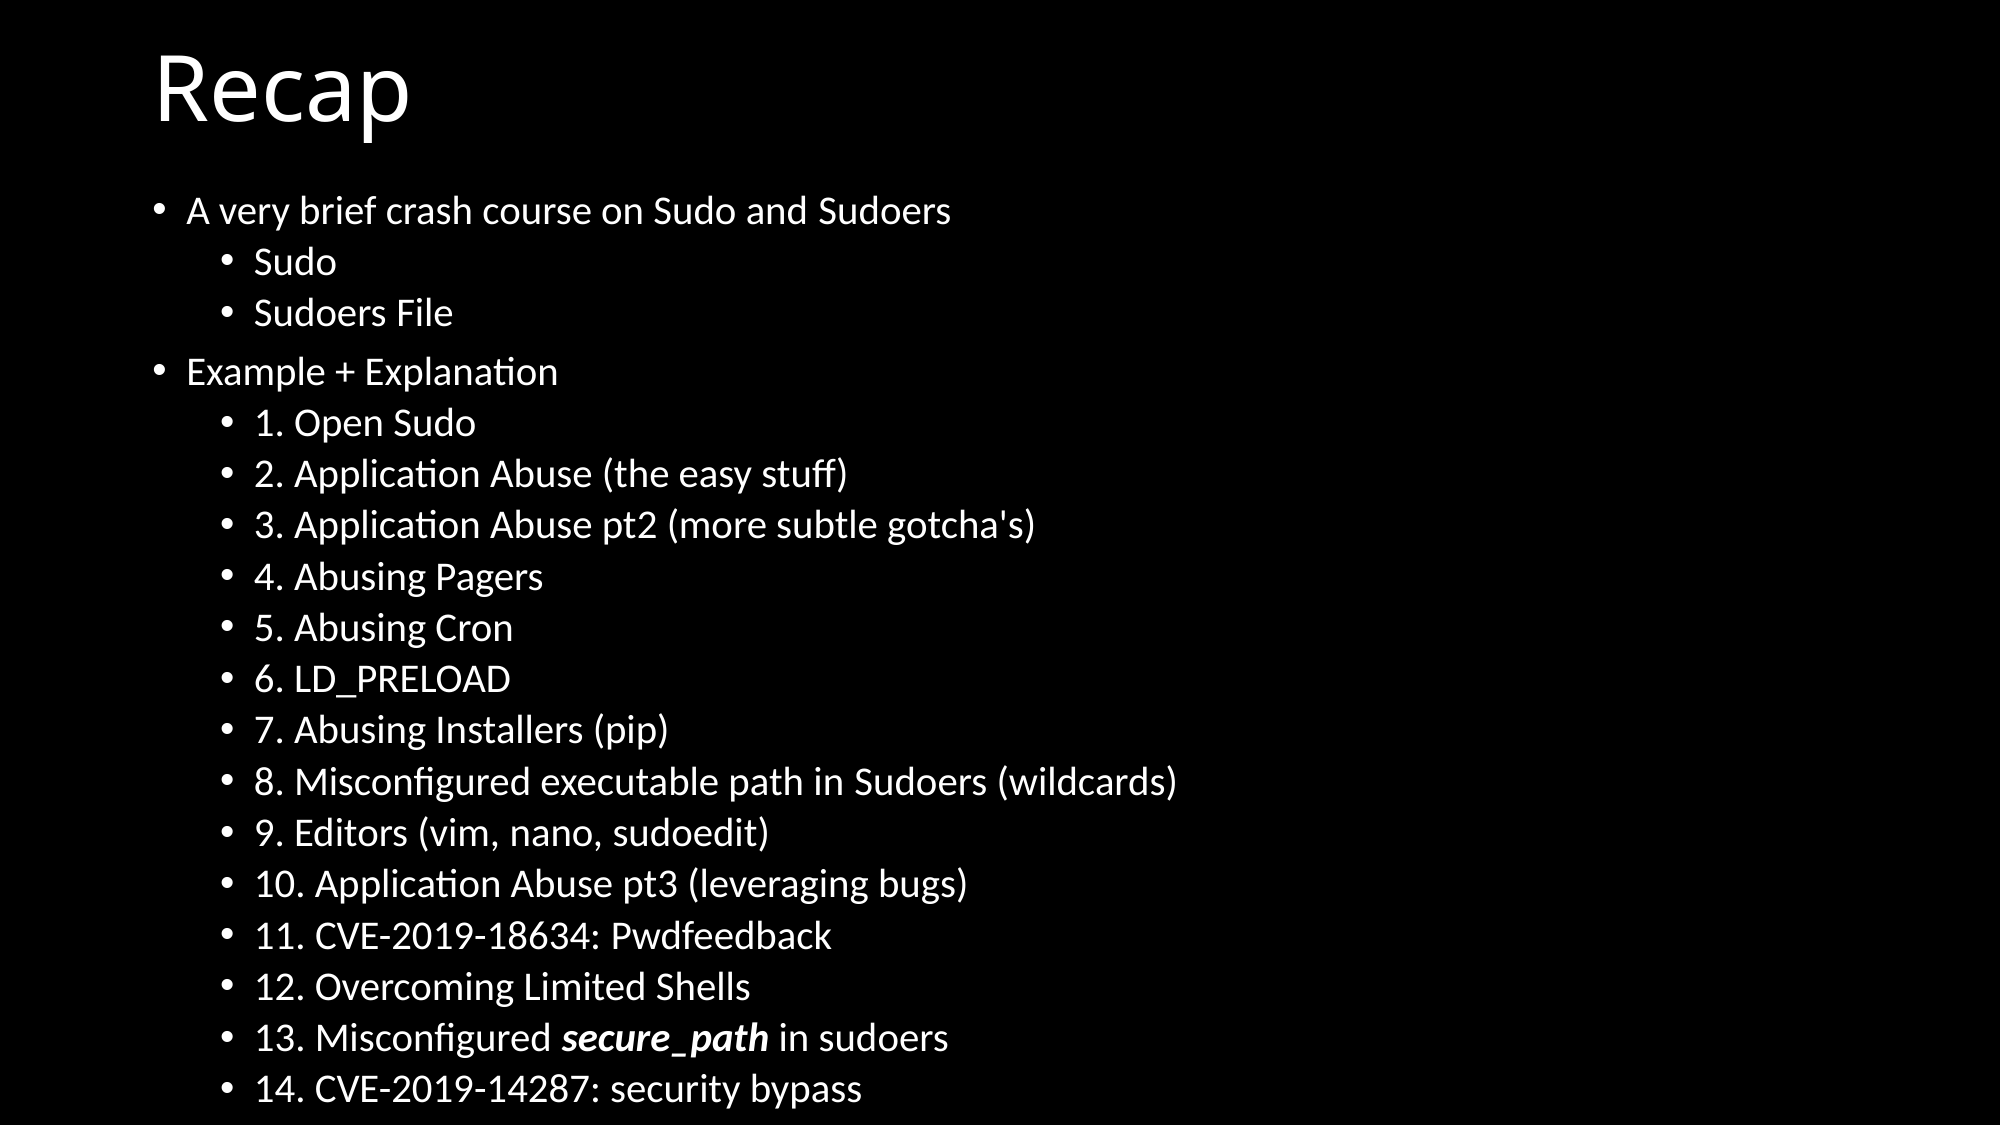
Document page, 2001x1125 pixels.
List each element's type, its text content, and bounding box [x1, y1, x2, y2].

title Recap [137, 18, 1863, 167]
list A very brief crash course on Sudo and Sudoers Sudo Sudoers File Example + Explanation 1. Open Sudo 2. Application Abuse (the easy stuff) 3. Application Abuse pt2 (more subtle gotcha's) 4. Abusing Pagers 5. Abusing Cron 6. LD_PRELOAD 7. Abusing Installers (pip) 8. Misconfigured executable path in Sudoers (wildcards) 9. Editors (vim, nano, sudoedit) 10. Application Abuse pt3 (leveraging bugs) 11. CVE-2019-18634: Pwdfeedback 12. Overcoming Limited Shells 13. Misconfigured secure_path in sudoers 14. CVE-2019-14287: security bypass [137, 181, 1863, 1125]
